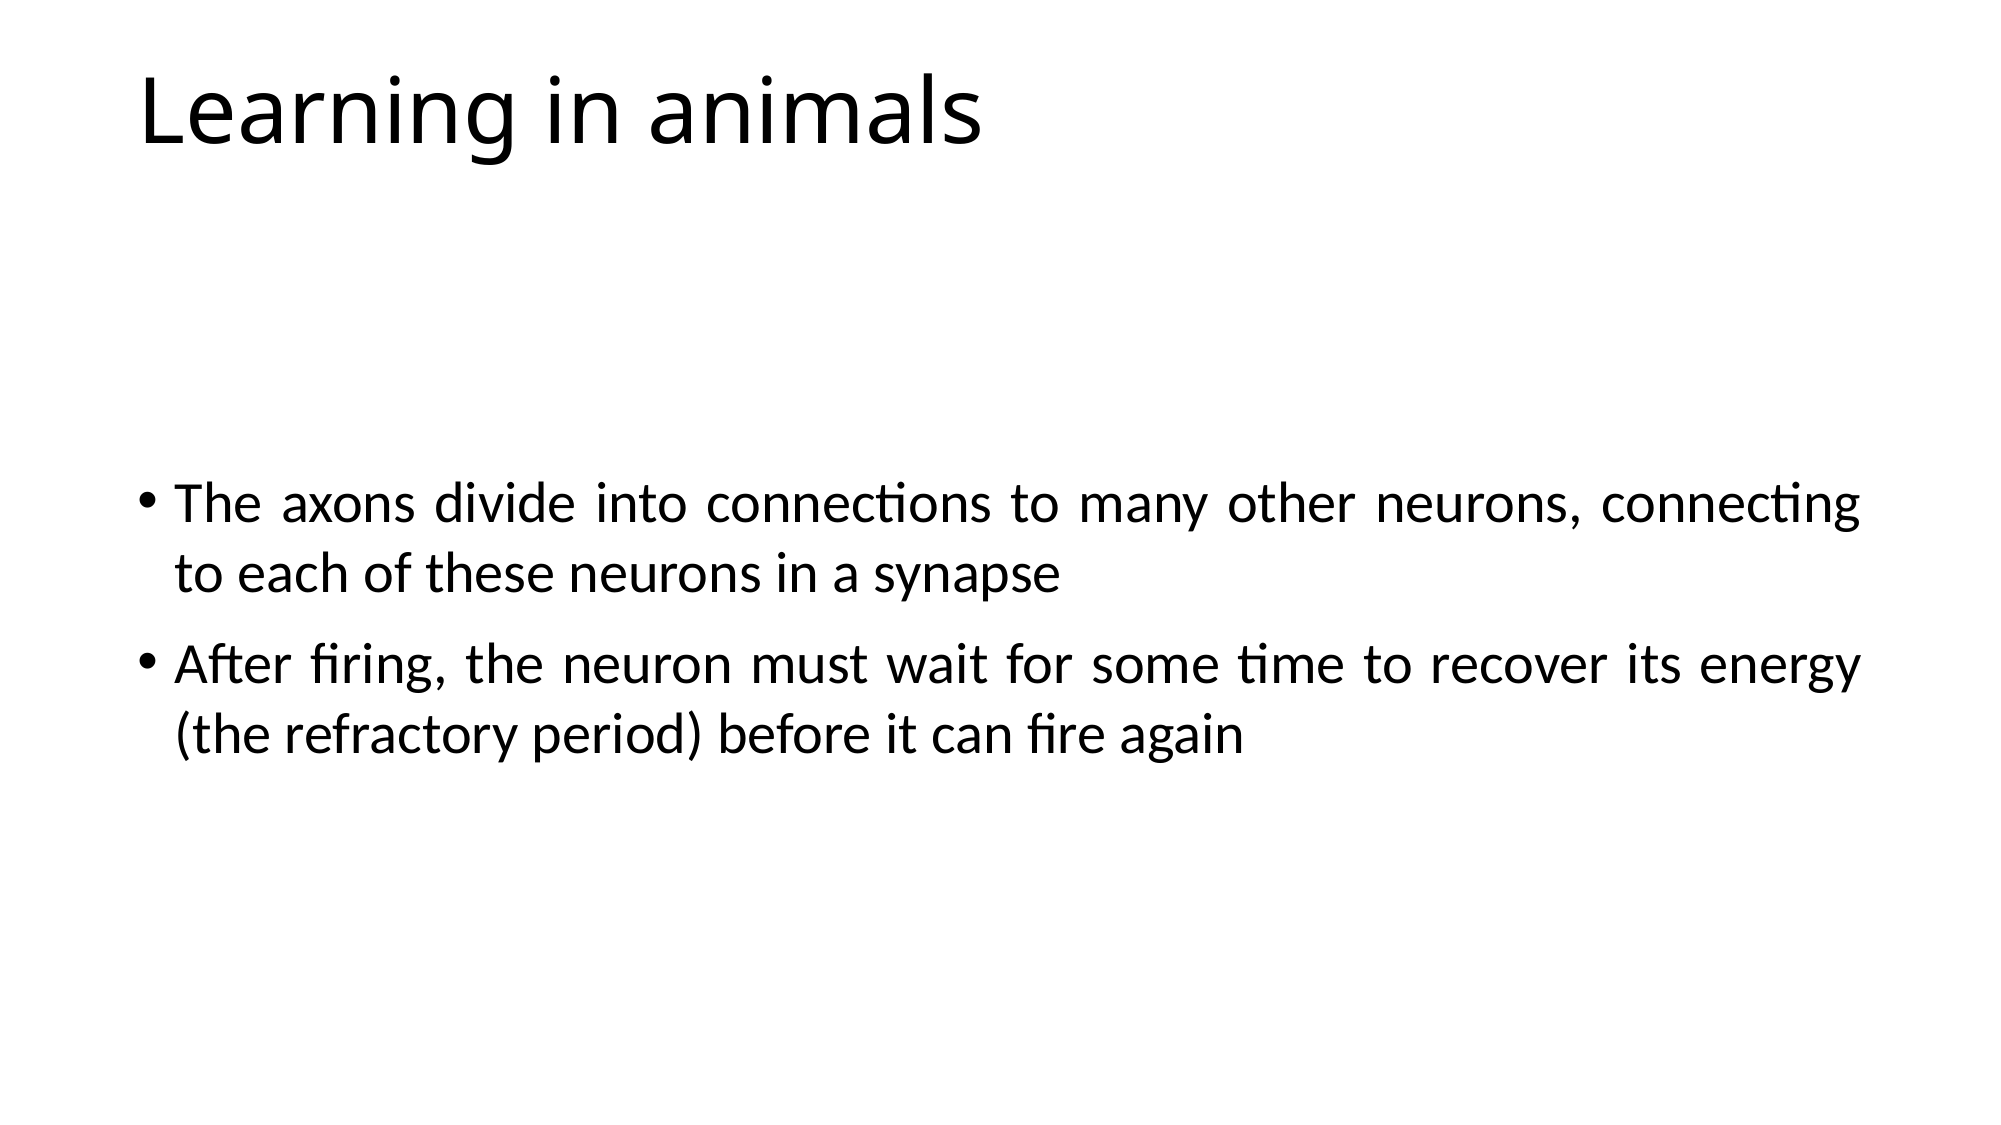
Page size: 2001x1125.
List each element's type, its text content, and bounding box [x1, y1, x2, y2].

title Learning in animals [137, 59, 1863, 278]
subtitle The axons divide into connections to many other neurons, connecting to each of these neurons in a synapse After firing, the neuron must wait for some time to recover its energy (the refractory period) before it can fire again [137, 299, 1863, 1014]
